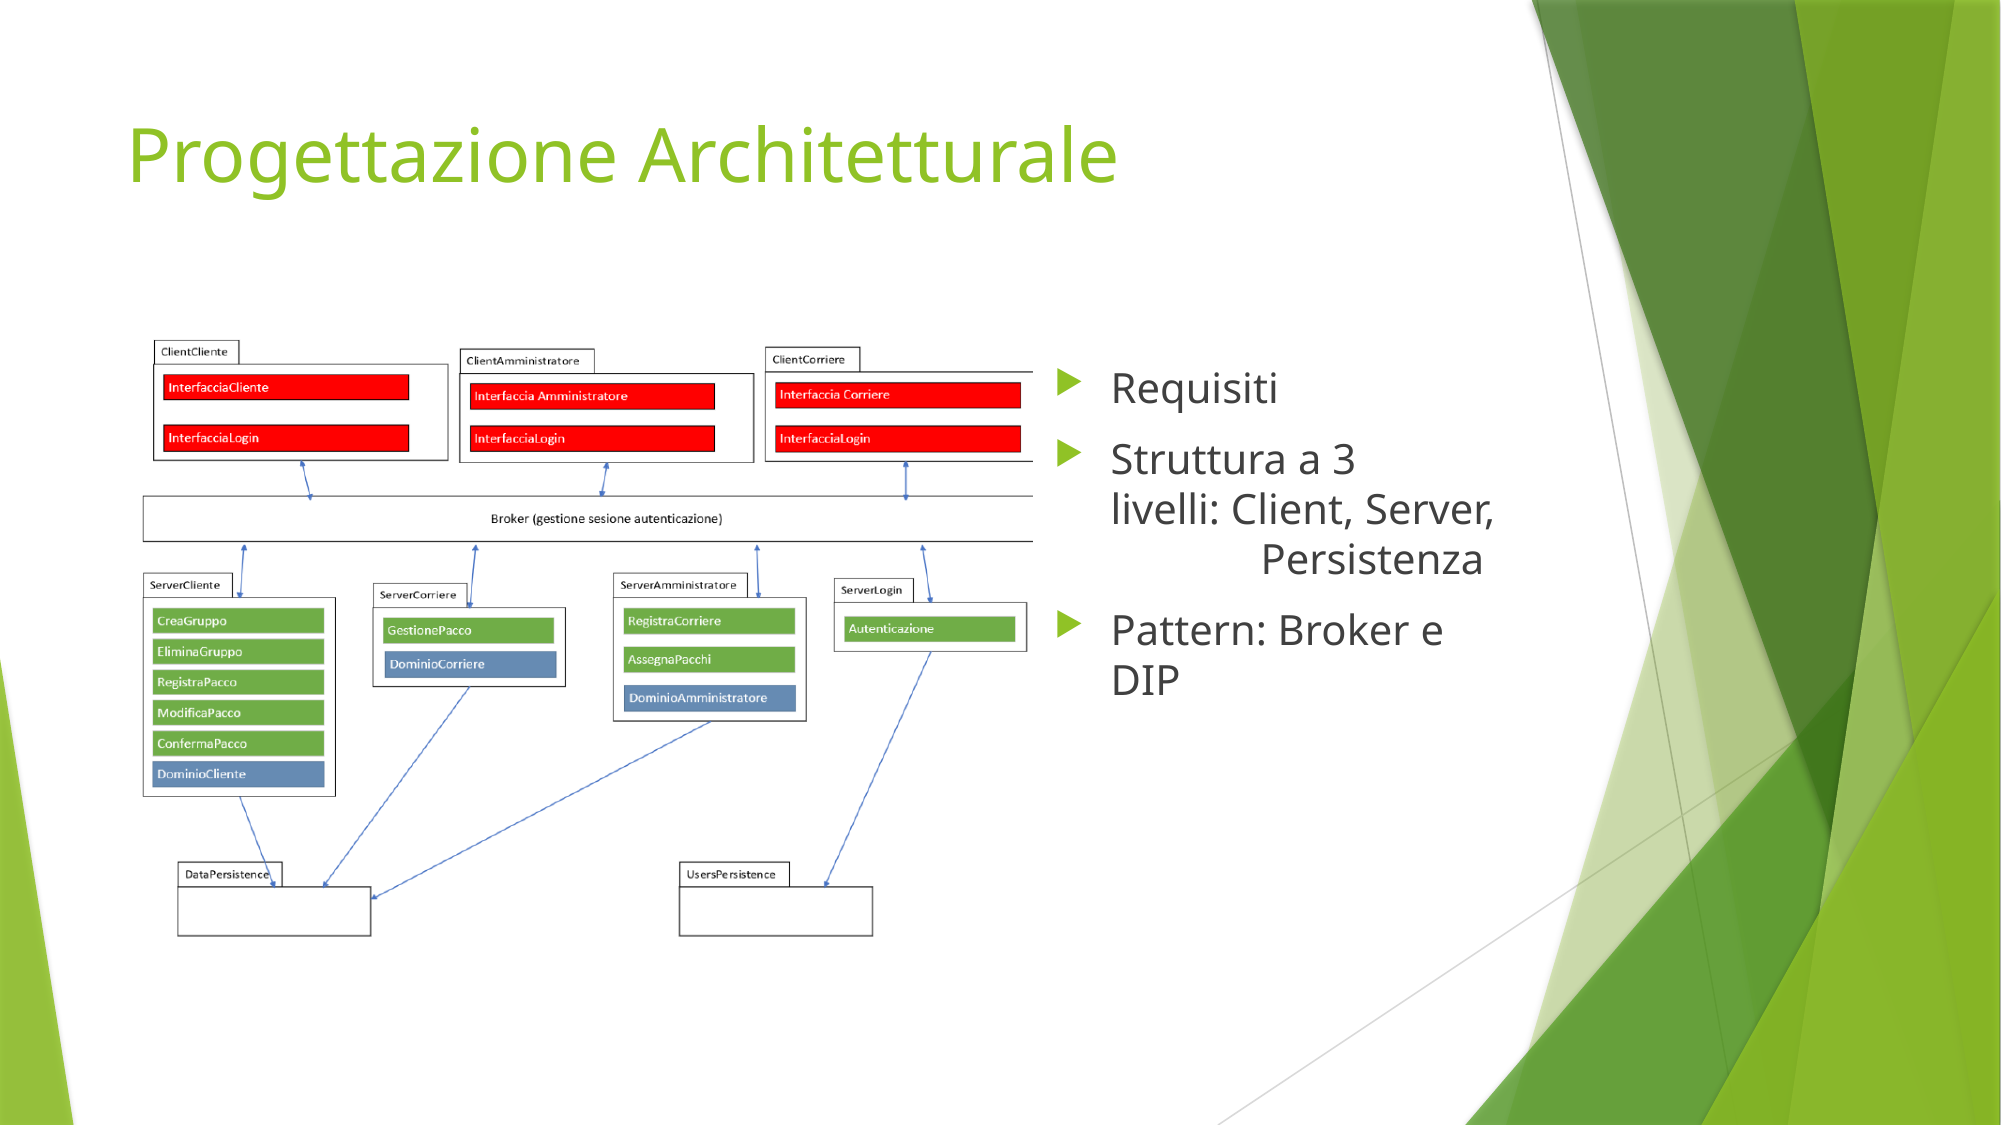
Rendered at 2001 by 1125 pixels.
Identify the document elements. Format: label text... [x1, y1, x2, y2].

title Progettazione Architetturale [111, 99, 1522, 317]
list Requisiti Struttura a 3 livelli: Client, Server, Persistenza Pattern: Broker e DIP [1039, 354, 1521, 992]
picture [110, 330, 1034, 992]
